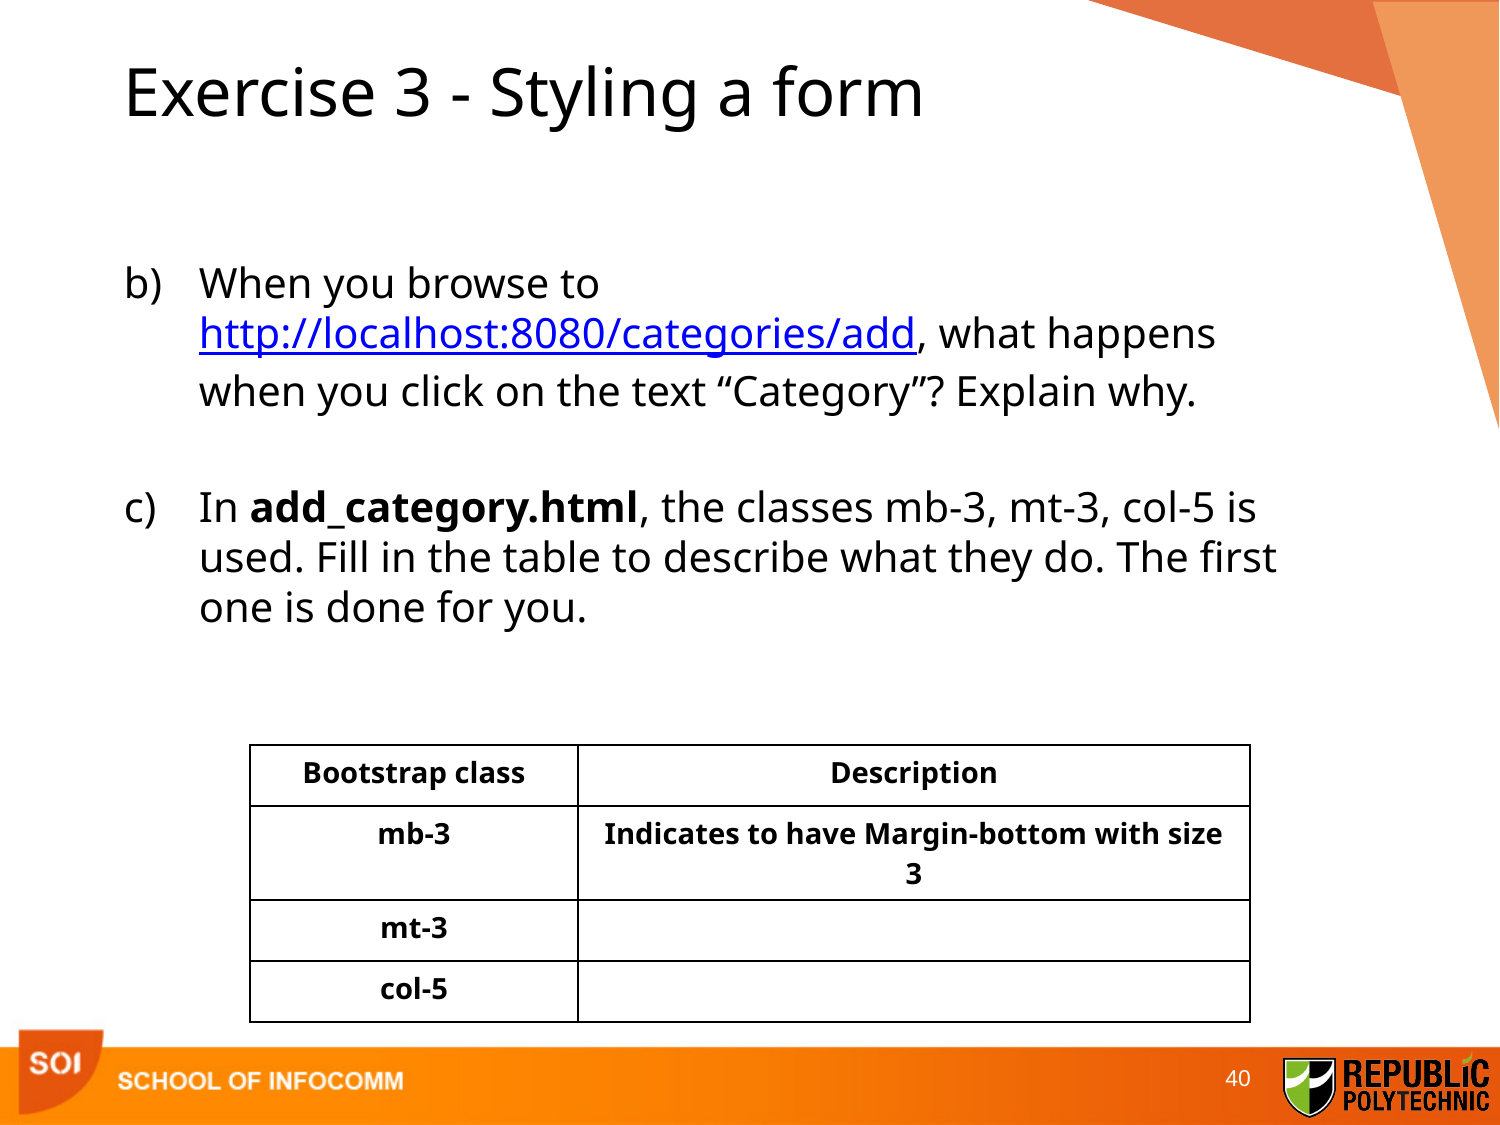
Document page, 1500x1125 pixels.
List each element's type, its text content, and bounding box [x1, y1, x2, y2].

title Exercise 3 - Styling a form [109, 42, 1129, 142]
table_cell col-5 [251, 962, 577, 1021]
table_cell [579, 901, 1249, 960]
table_cell Indicates to have Margin-bottom with size 3 [579, 807, 1249, 899]
table_cell mt-3 [251, 901, 577, 960]
list When you browse to http://localhost:8080/categories/add, what happens when you click on the text “Category”? Explain why. In add_category.html, the classes mb-3, mt-3, col-5 is used. Fill in the table to describe what they do. The first one is done for you. [109, 249, 1336, 867]
picture [0, 0, 1500, 1125]
slide_number 40 [1210, 1056, 1500, 1117]
table_header Description [579, 746, 1249, 805]
table_header Bootstrap class [251, 746, 577, 805]
table_cell [579, 962, 1249, 1021]
table_cell mb-3 [251, 807, 577, 899]
